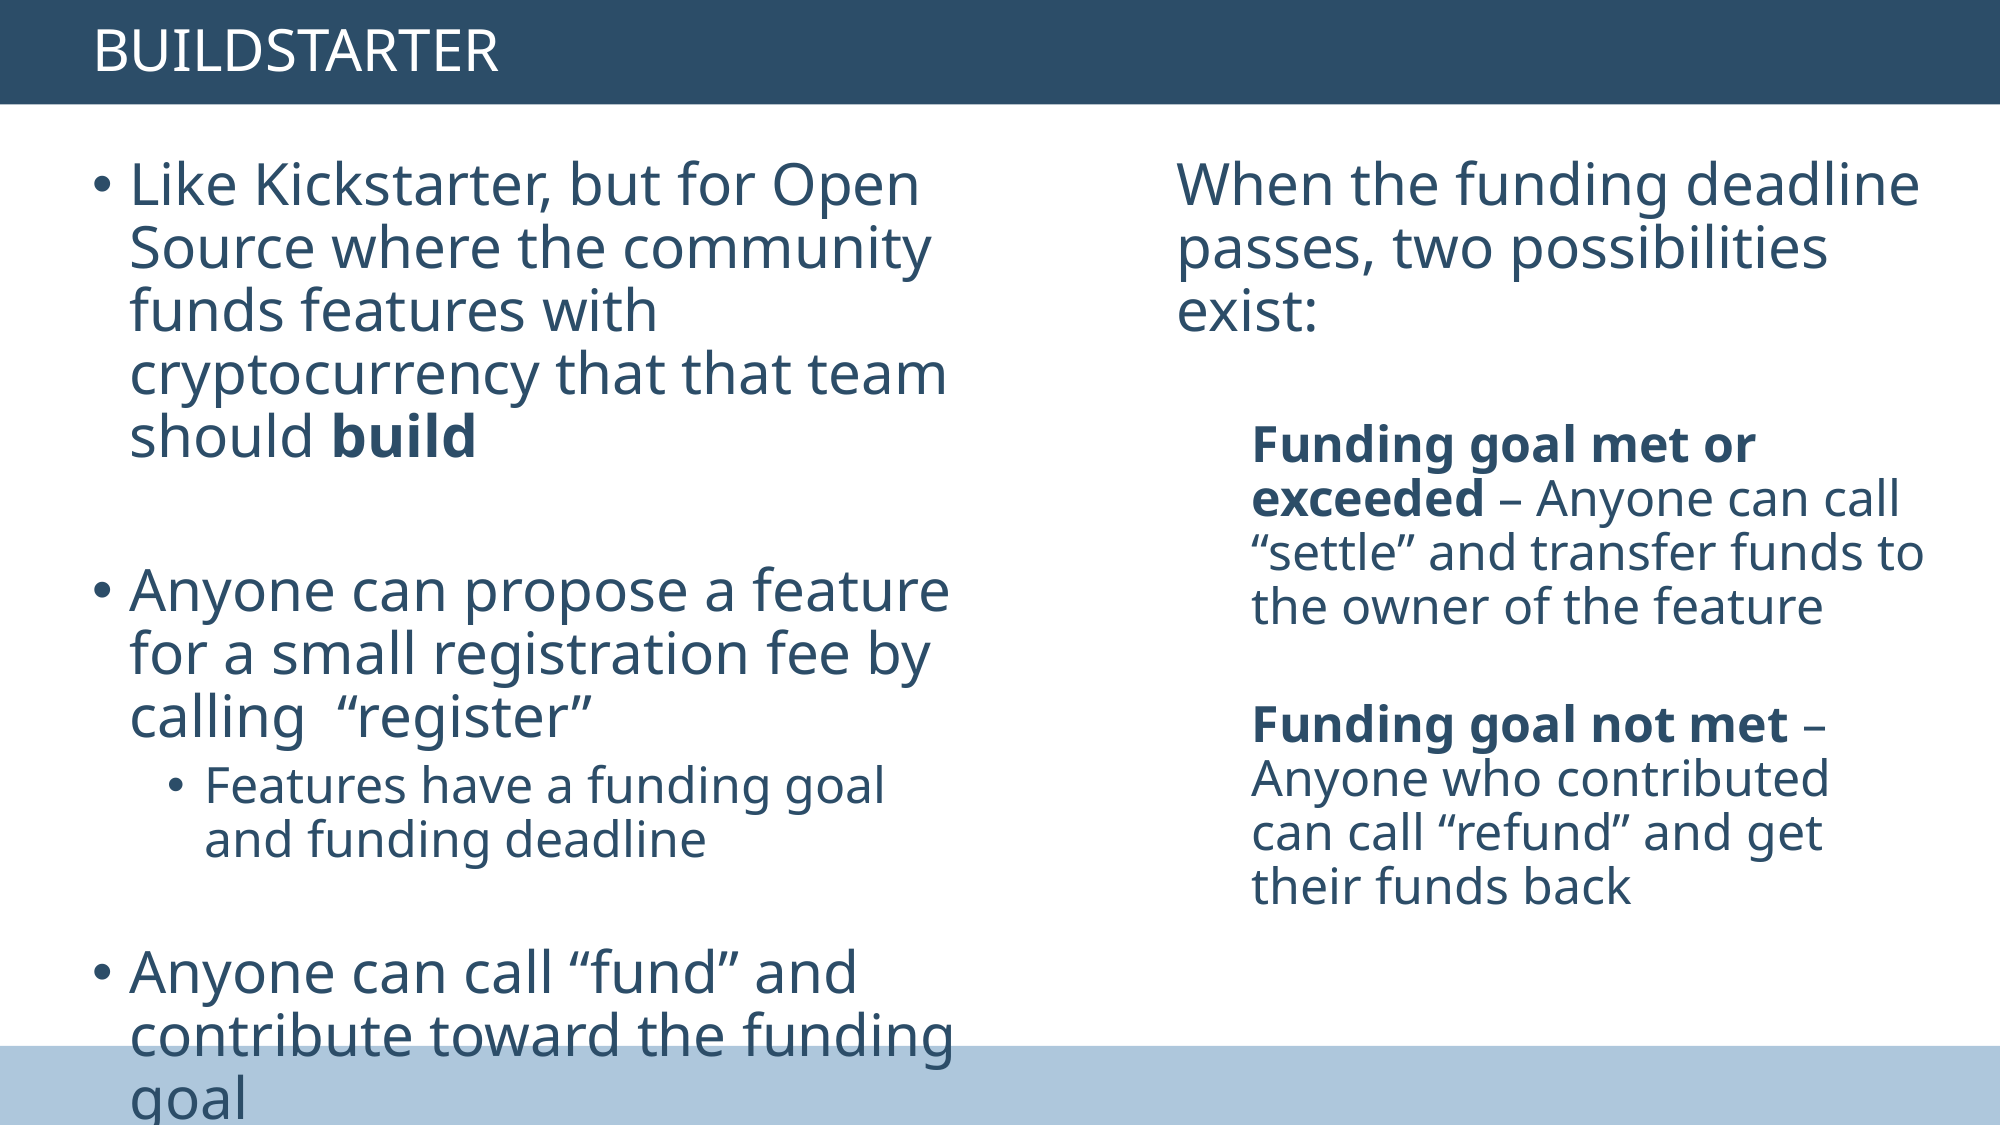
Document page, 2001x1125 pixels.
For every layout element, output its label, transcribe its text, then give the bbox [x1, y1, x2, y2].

list When the funding deadline passes, two possibilities exist: Funding goal met or exceeded – Anyone can call “settle” and transfer funds to the owner of the feature Funding goal not met – Anyone who contributed can call “refund” and get their funds back [1161, 147, 1942, 1014]
list Like Kickstarter, but for Open Source where the community funds features with cryptocurrency that that team should build Anyone can propose a feature for a small registration fee by calling “register” Features have a funding goal and funding deadline Anyone can call “fund” and contribute toward the funding goal [77, 147, 988, 1014]
title BUILDSTARTER [77, 12, 2000, 95]
